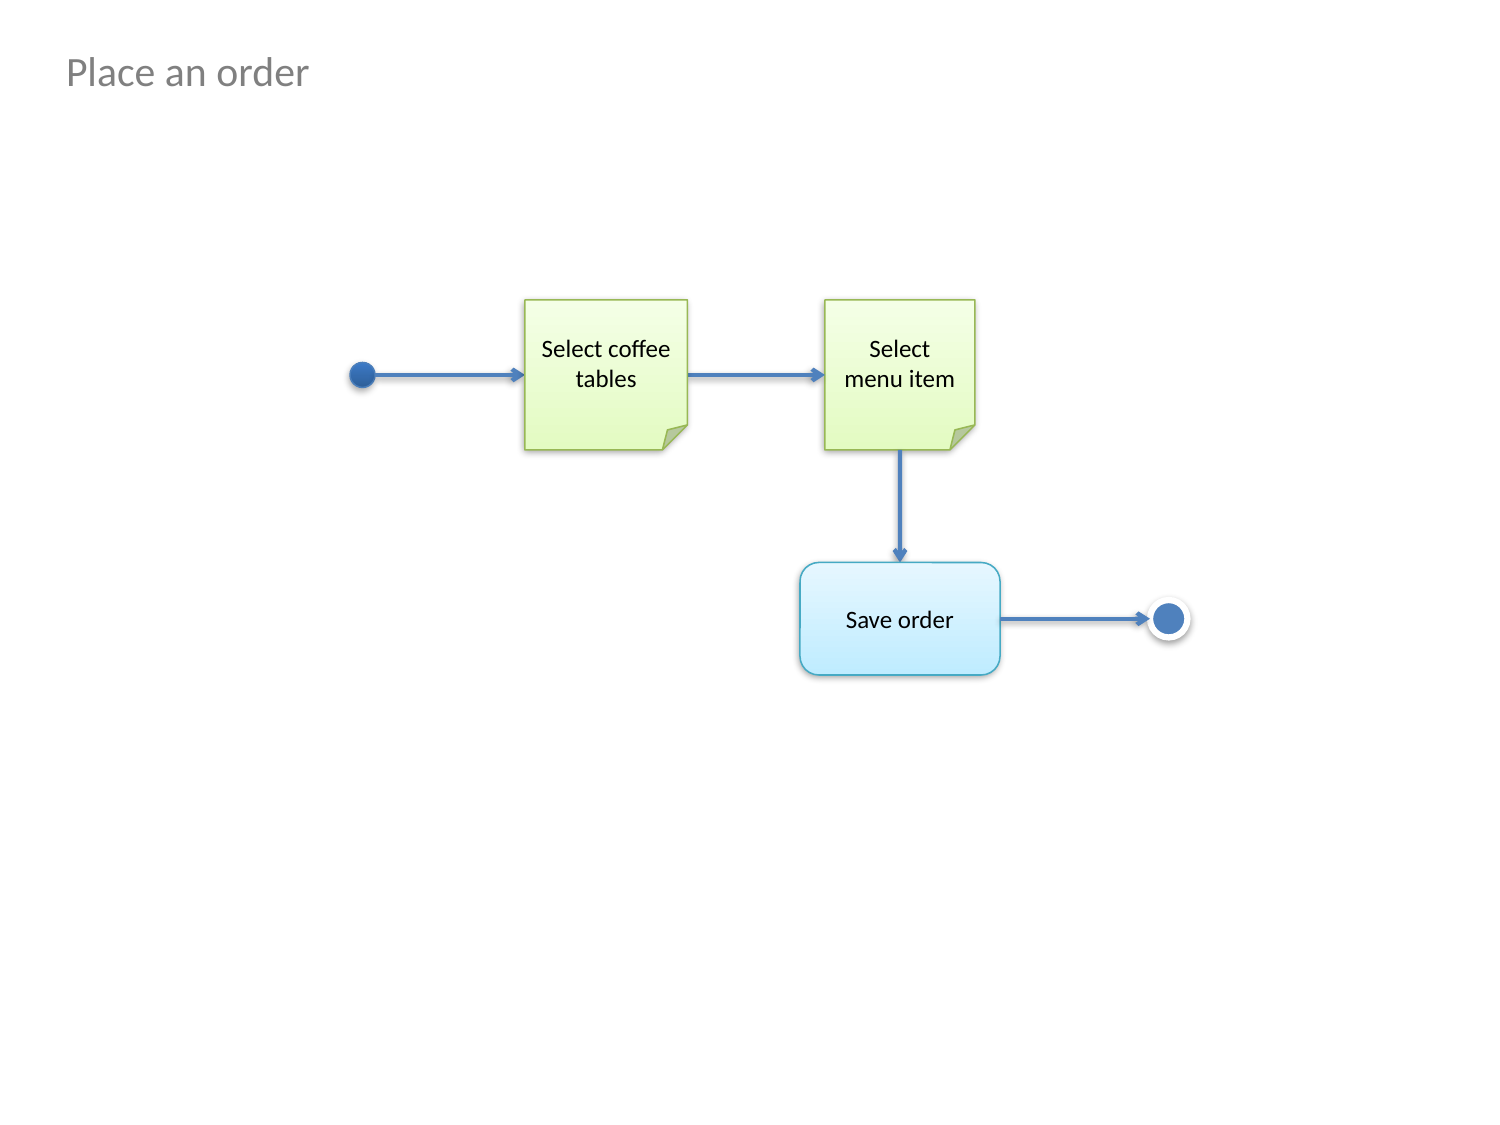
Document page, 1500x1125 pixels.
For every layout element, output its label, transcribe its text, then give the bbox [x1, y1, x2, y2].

text_box Select menu item [824, 299, 976, 451]
text_box Select coffee tables [524, 299, 689, 451]
text_box Place an order [51, 37, 325, 103]
text_box [1147, 596, 1191, 641]
text_box Save order [799, 561, 1001, 676]
text_box [349, 361, 376, 389]
